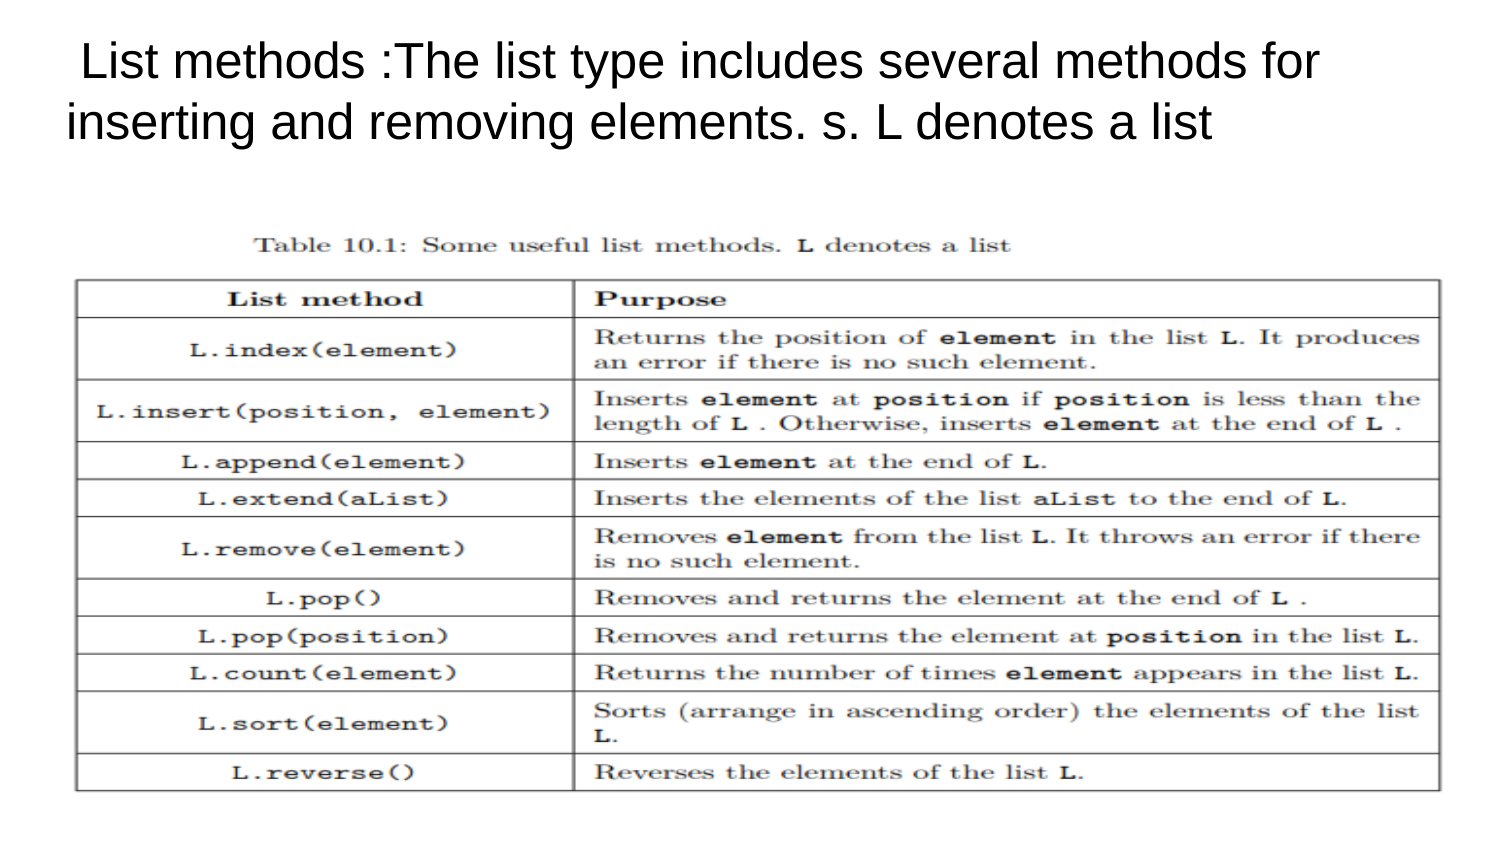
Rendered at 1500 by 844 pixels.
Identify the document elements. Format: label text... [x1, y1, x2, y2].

title List methods :The list type includes several methods for inserting and removing elements. s. L denotes a list [51, 13, 1449, 167]
picture [30, 219, 1465, 806]
